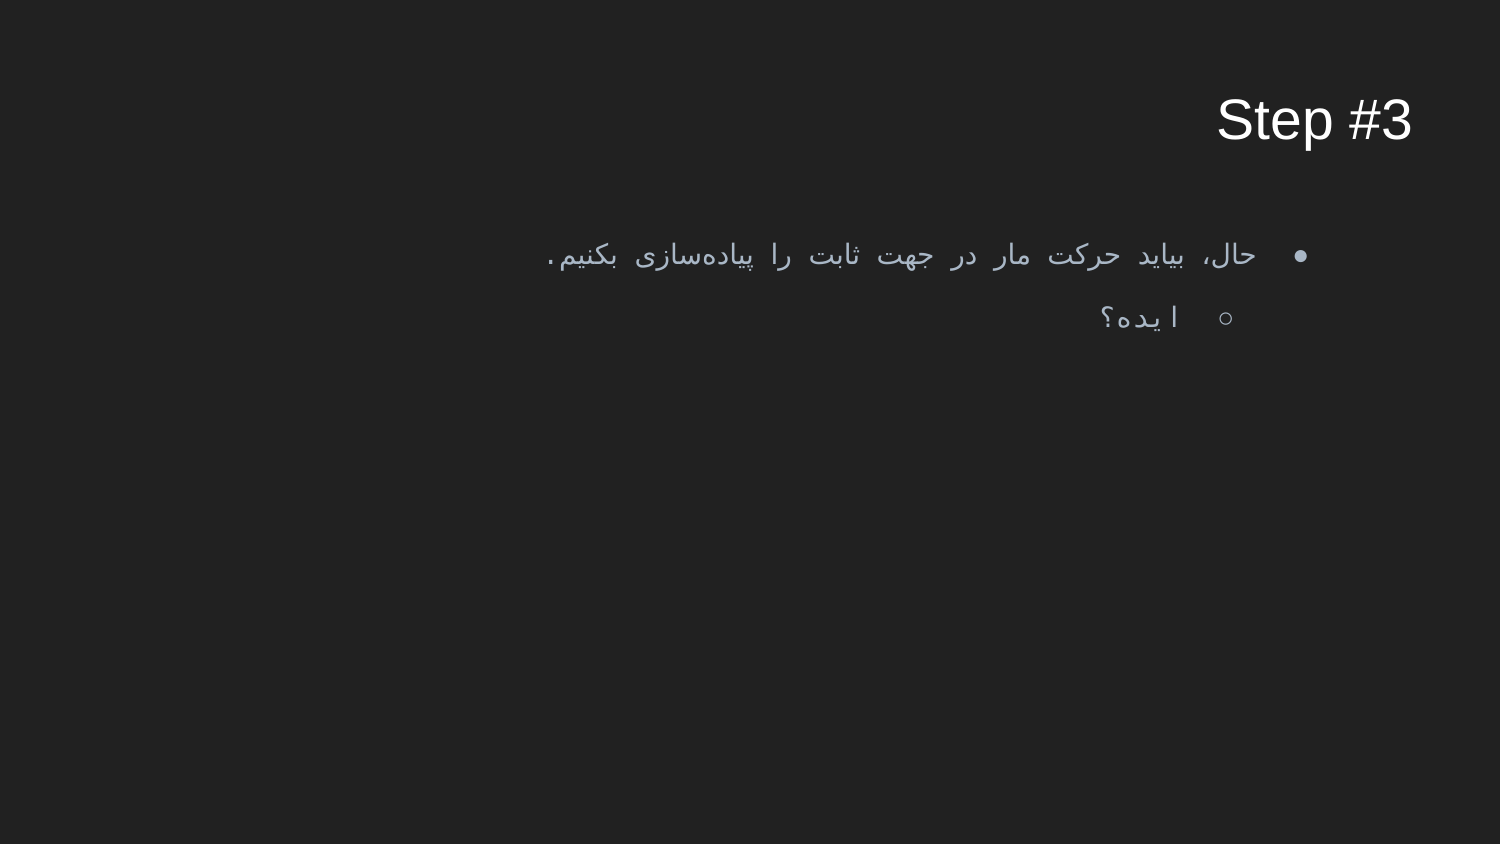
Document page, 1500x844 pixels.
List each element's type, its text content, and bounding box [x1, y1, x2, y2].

list حال، بیاید حرکت مار در جهت ثابت را پیاده‌سازی بکنیم. ایده؟ [148, 194, 1348, 755]
title Step #3 [51, 72, 1429, 167]
